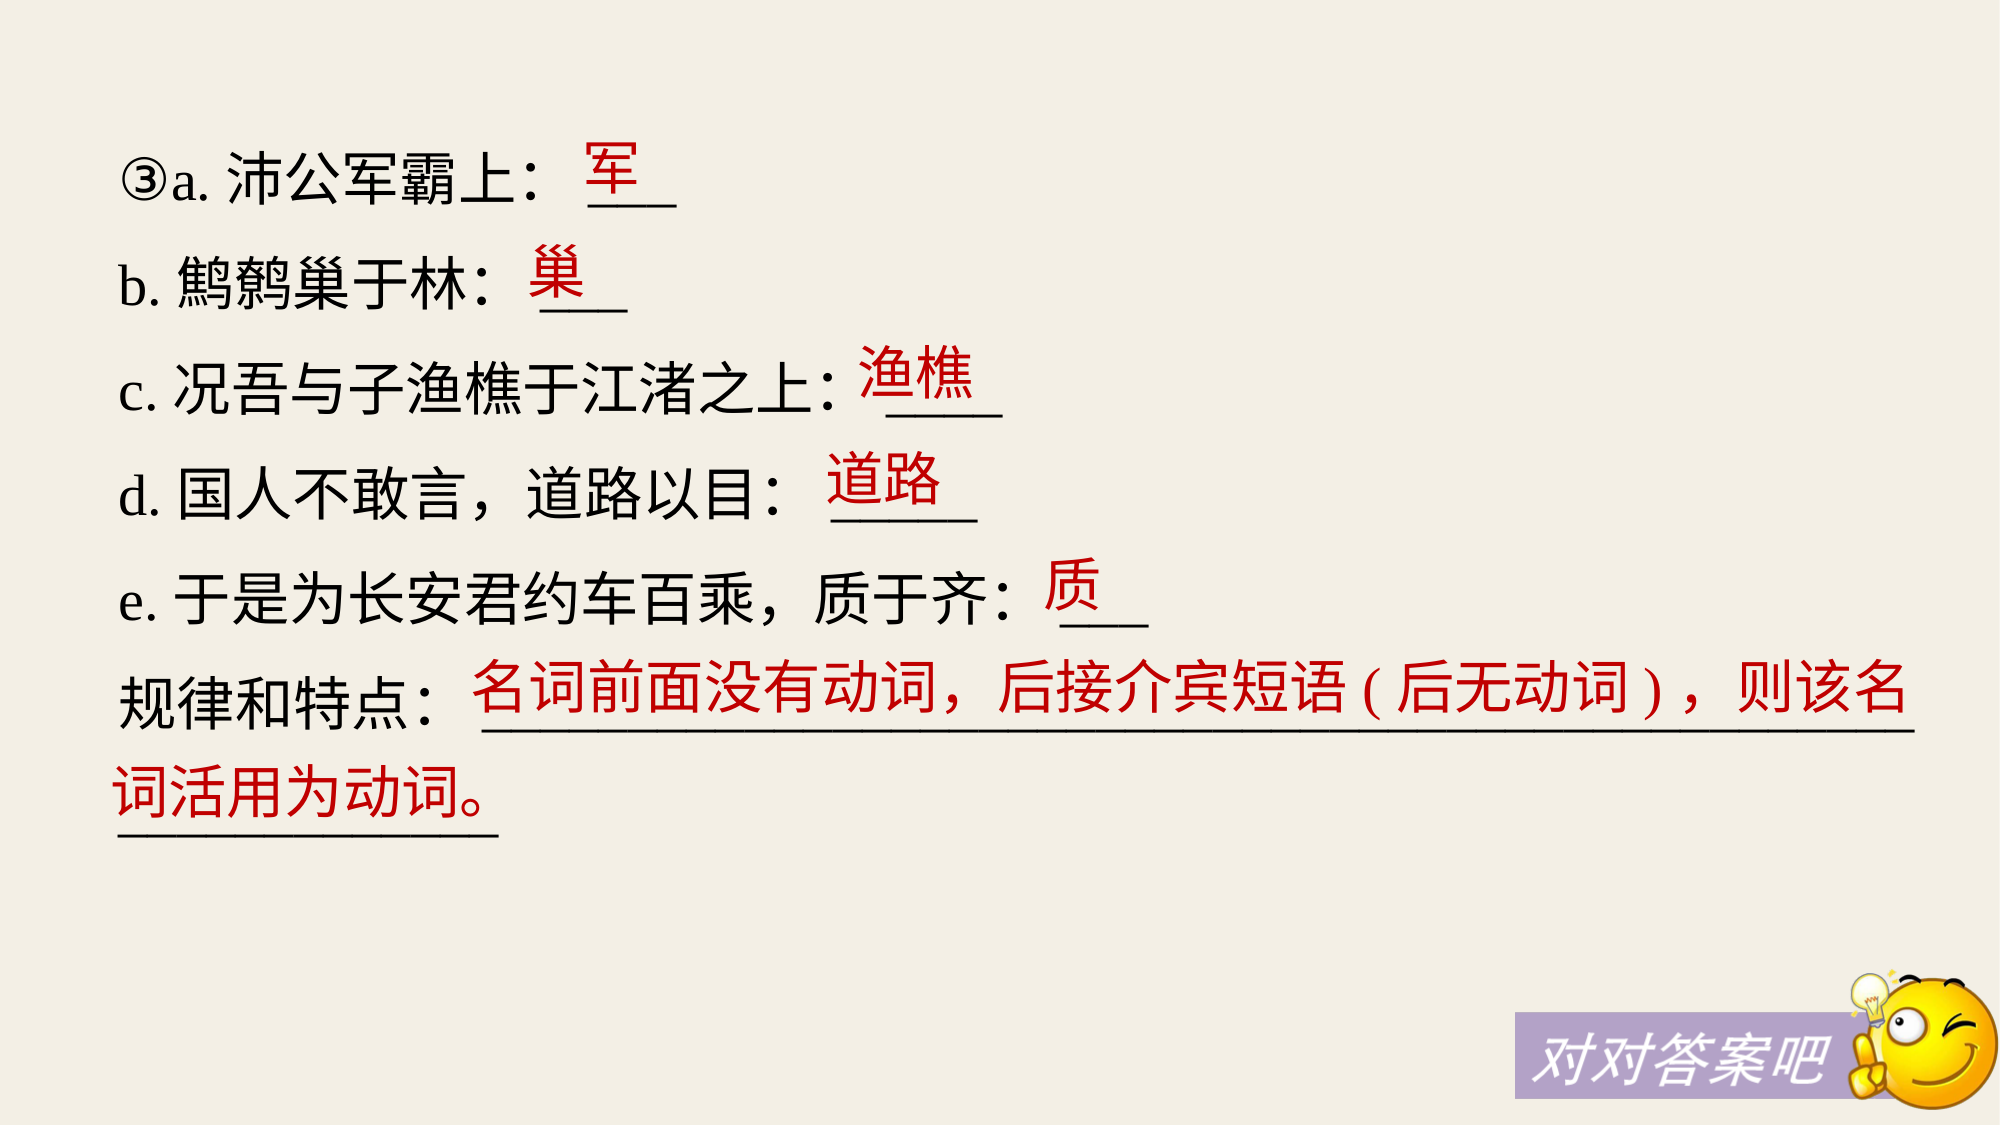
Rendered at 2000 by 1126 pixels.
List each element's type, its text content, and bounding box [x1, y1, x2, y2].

text_box 军 [562, 86, 668, 212]
text_box 名词前面没有动词，后接介宾短语(后无动词)，则该名词活用为动词。 [90, 604, 1932, 835]
text_box ③a.沛公军霸上：___ b.鹪鹩巢于林：___ c.况吾与子渔樵于江渚之上：____ d.国人不敢言，道路以目：_____ e.于是为长安君约车百乘，质于齐：___ 规律和特点：_________________________________________________ _____________ [98, 97, 1940, 852]
text_box 道路 [805, 397, 974, 523]
text_box 渔樵 [837, 290, 1014, 416]
text_box 巢 [507, 189, 599, 315]
text_box 质 [1023, 503, 1119, 629]
picture [1495, 968, 1999, 1125]
